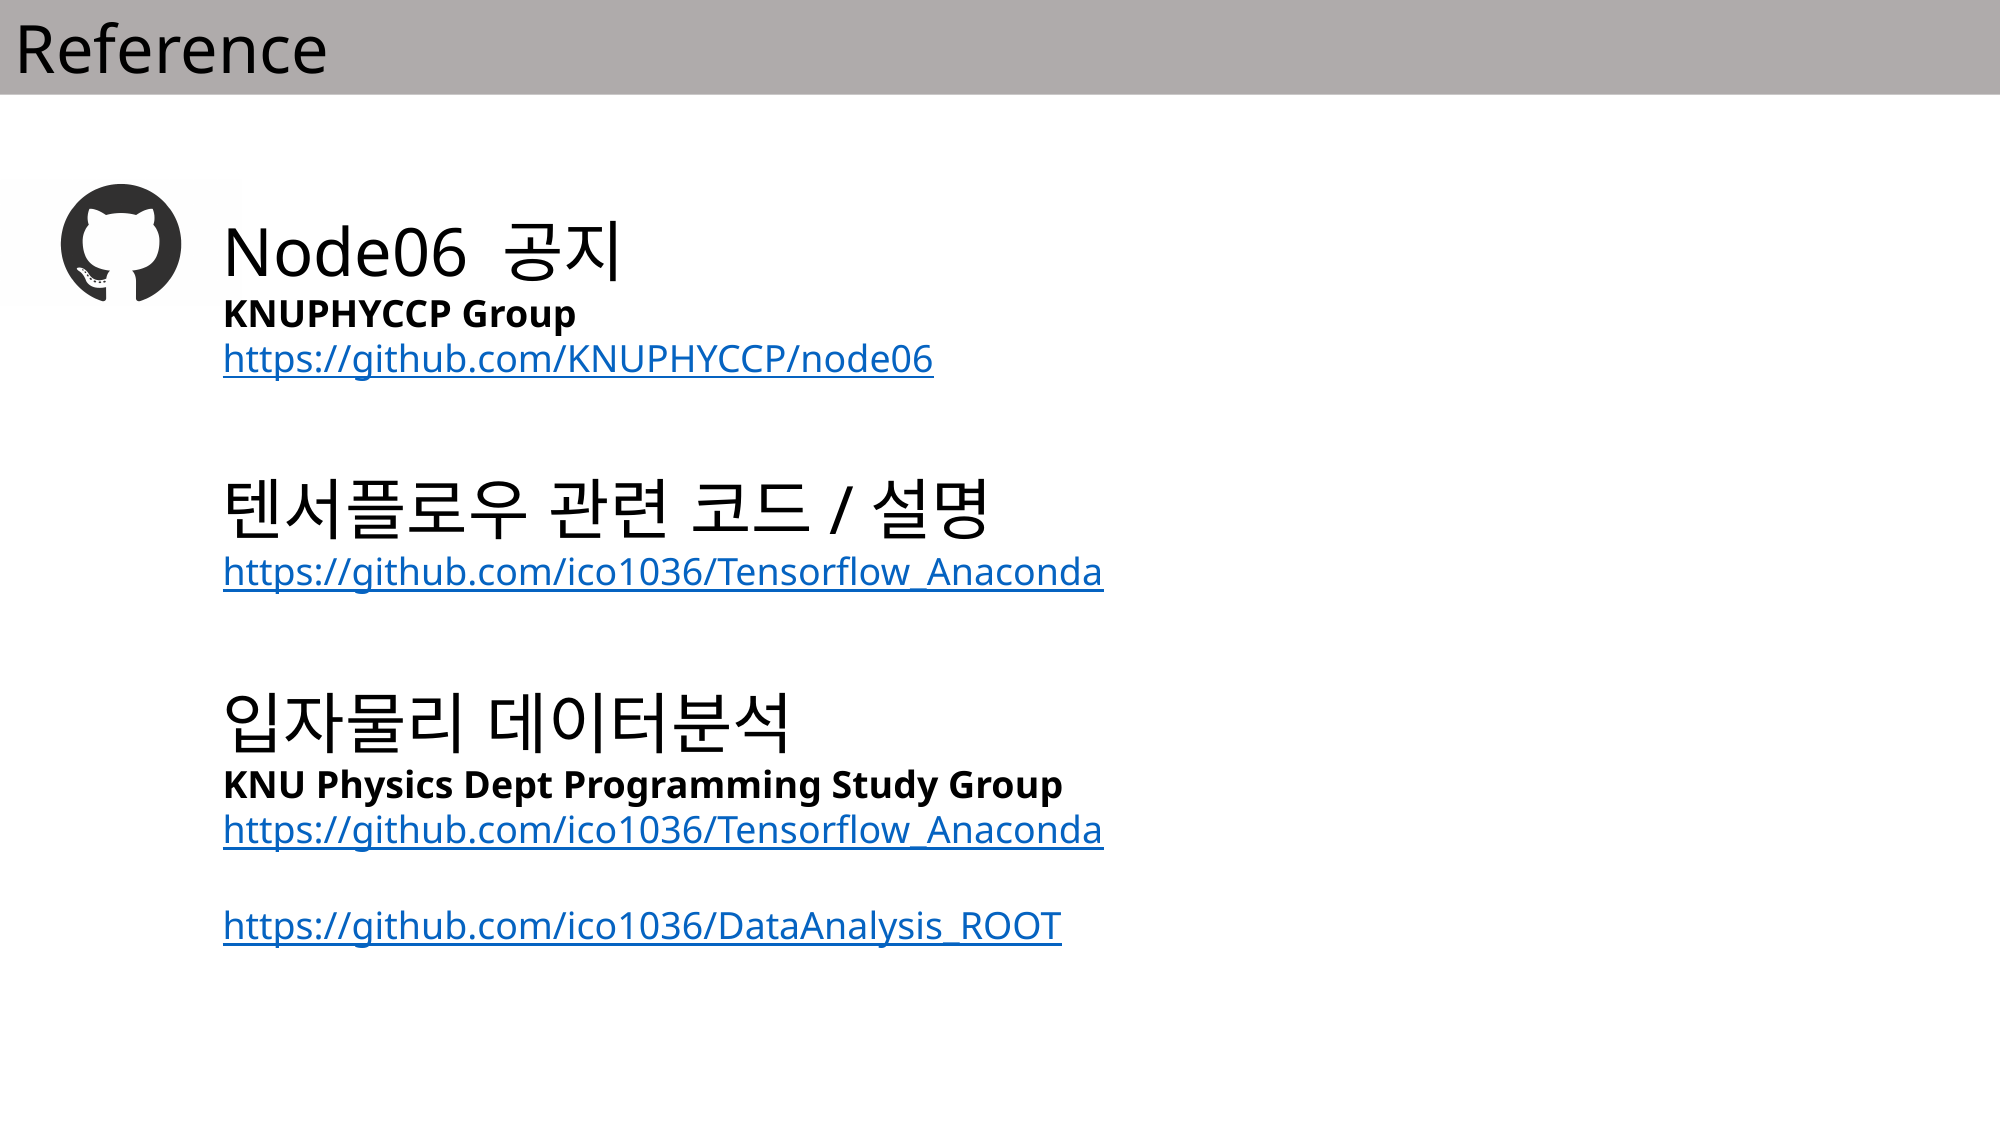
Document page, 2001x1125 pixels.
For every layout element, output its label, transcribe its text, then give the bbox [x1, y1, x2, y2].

text_box Node06 공지 KNUPHYCCP Group https://github.com/KNUPHYCCP/node06 [207, 202, 1249, 439]
picture [0, 179, 242, 306]
text_box 입자물리 데이터분석 KNU Physics Dept Programming Study Group https://github.com/ico1036/Tensorflow_Anaconda https://github.com/ico1036/DataAnalysis_ROOT [207, 673, 1249, 1006]
text_box 텐서플로우 관련 코드/설명 https://github.com/ico1036/Tensorflow_Anaconda [207, 460, 1249, 652]
text_box Reference [0, 0, 2000, 95]
